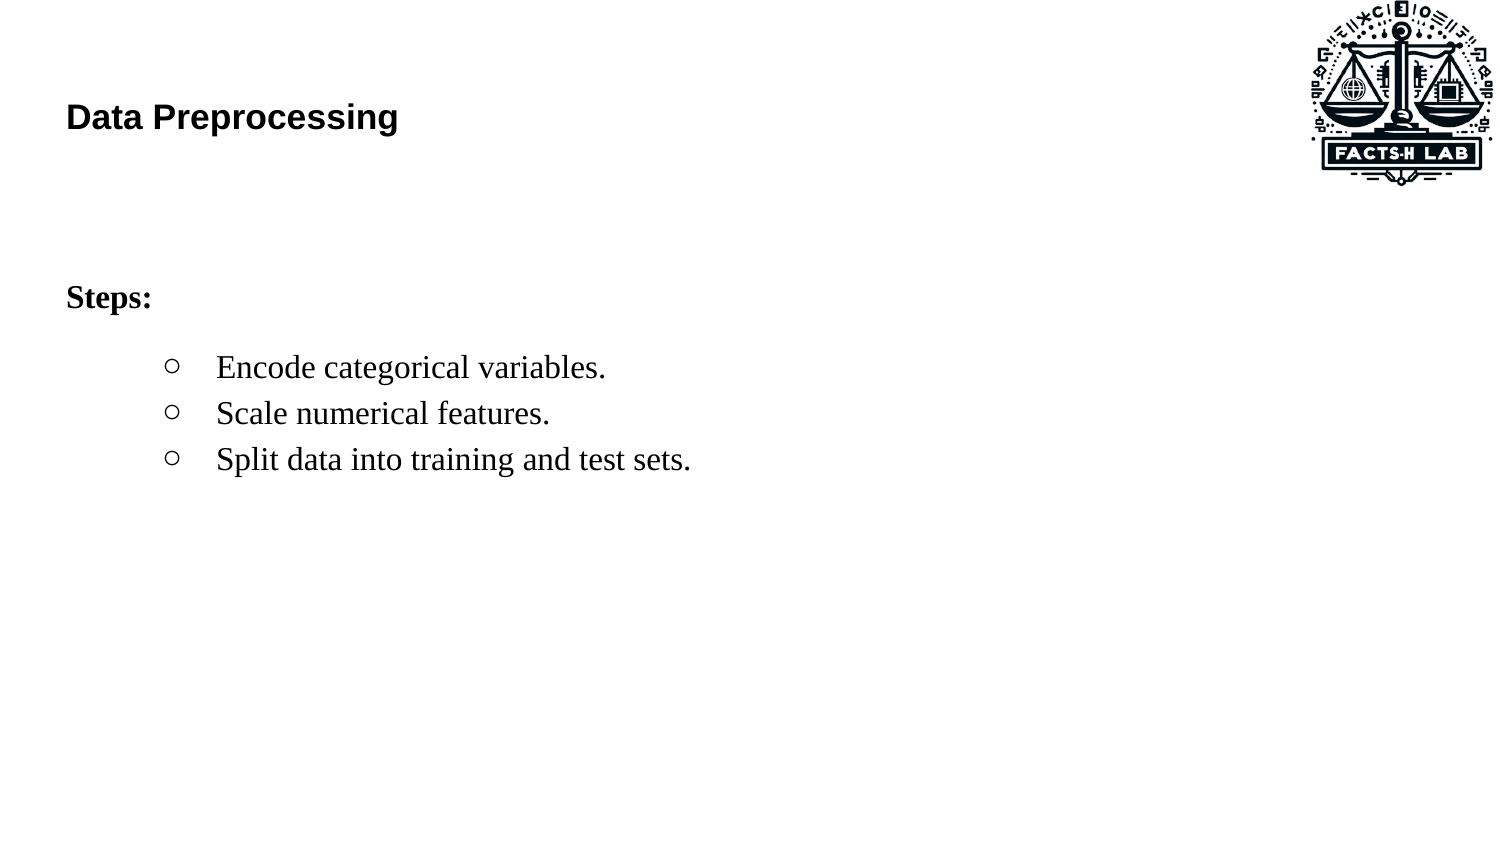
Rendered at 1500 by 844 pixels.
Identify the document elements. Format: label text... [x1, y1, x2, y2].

title Data Preprocessing [51, 72, 1449, 167]
list Steps: Encode categorical variables. Scale numerical features. Split data into training and test sets. [51, 189, 1449, 750]
picture [1306, 0, 1500, 189]
